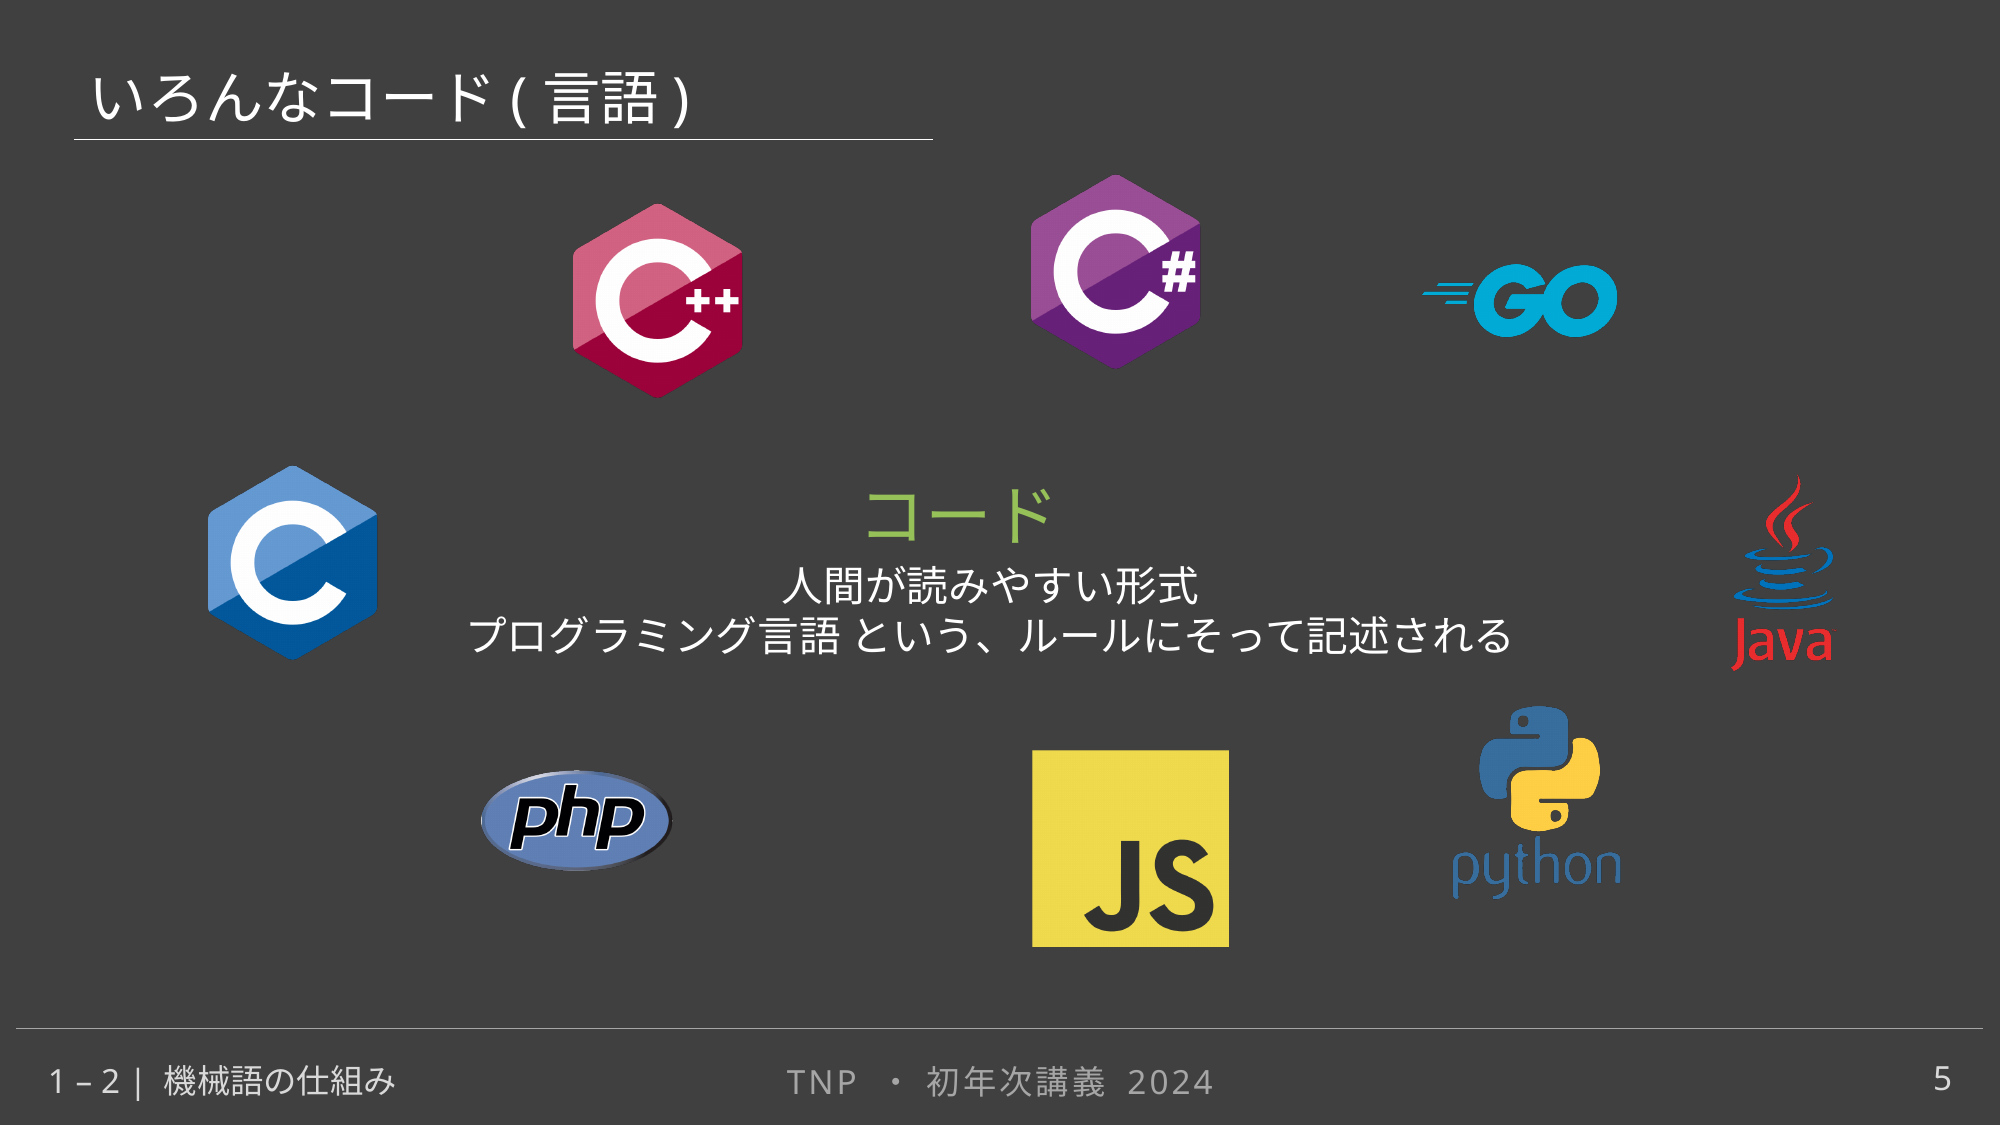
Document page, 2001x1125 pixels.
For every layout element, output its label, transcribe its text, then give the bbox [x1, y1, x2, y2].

picture [1030, 748, 1231, 949]
picture [192, 462, 393, 663]
picture [1436, 702, 1637, 903]
slide_number 1 – 2 | 機械語の仕組み [32, 1049, 641, 1110]
picture [476, 720, 677, 921]
picture [1015, 171, 1216, 372]
picture [1419, 200, 1620, 402]
picture [557, 200, 758, 402]
text_box コード [726, 466, 1192, 552]
text_box 人間が読みやすい形式 プログラミング言語 という、ルールにそって記述される [406, 552, 1575, 668]
picture [1683, 472, 1884, 674]
text_box いろんなコード(言語) [74, 53, 1279, 139]
slide_number 5 [1359, 1049, 1968, 1110]
